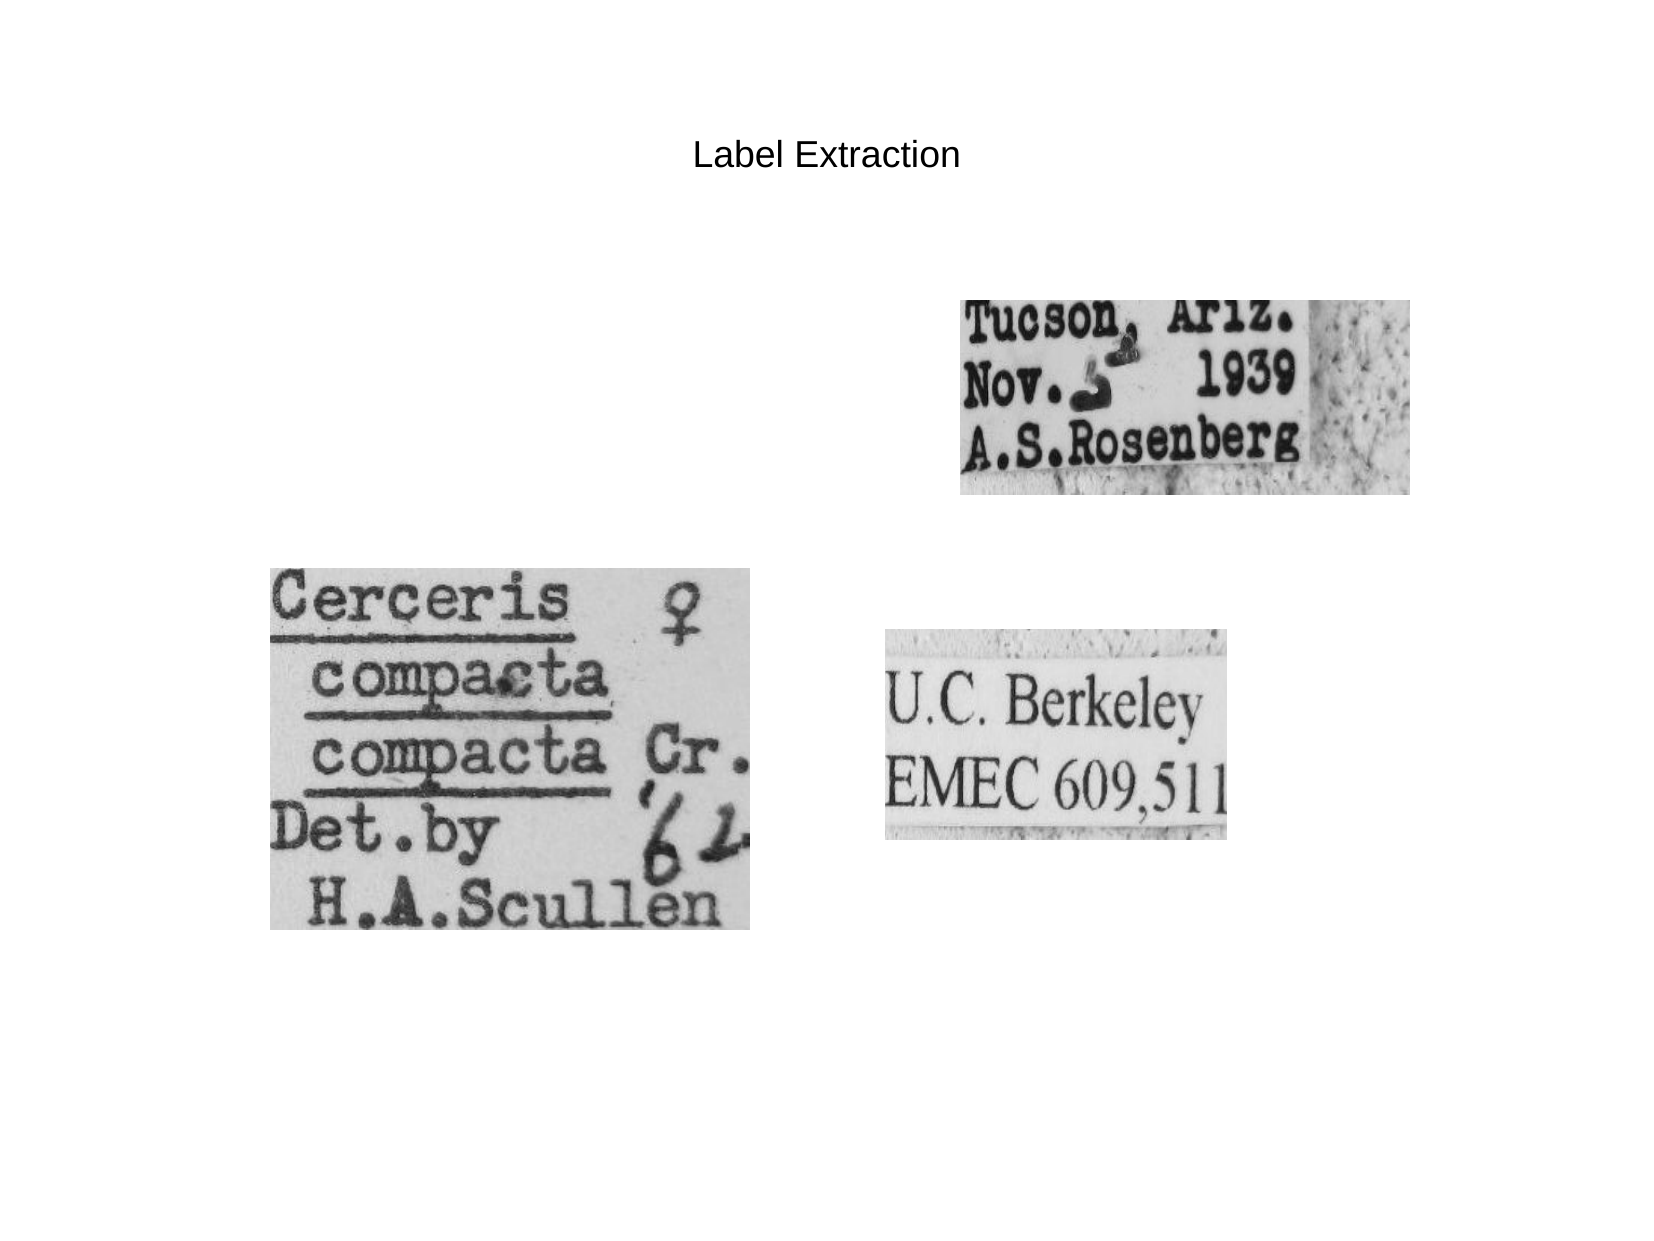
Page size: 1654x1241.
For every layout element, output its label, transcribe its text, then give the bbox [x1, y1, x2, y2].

picture [959, 300, 1411, 496]
picture [269, 568, 751, 931]
text_box Label Extraction [82, 49, 1571, 257]
picture [884, 629, 1227, 841]
